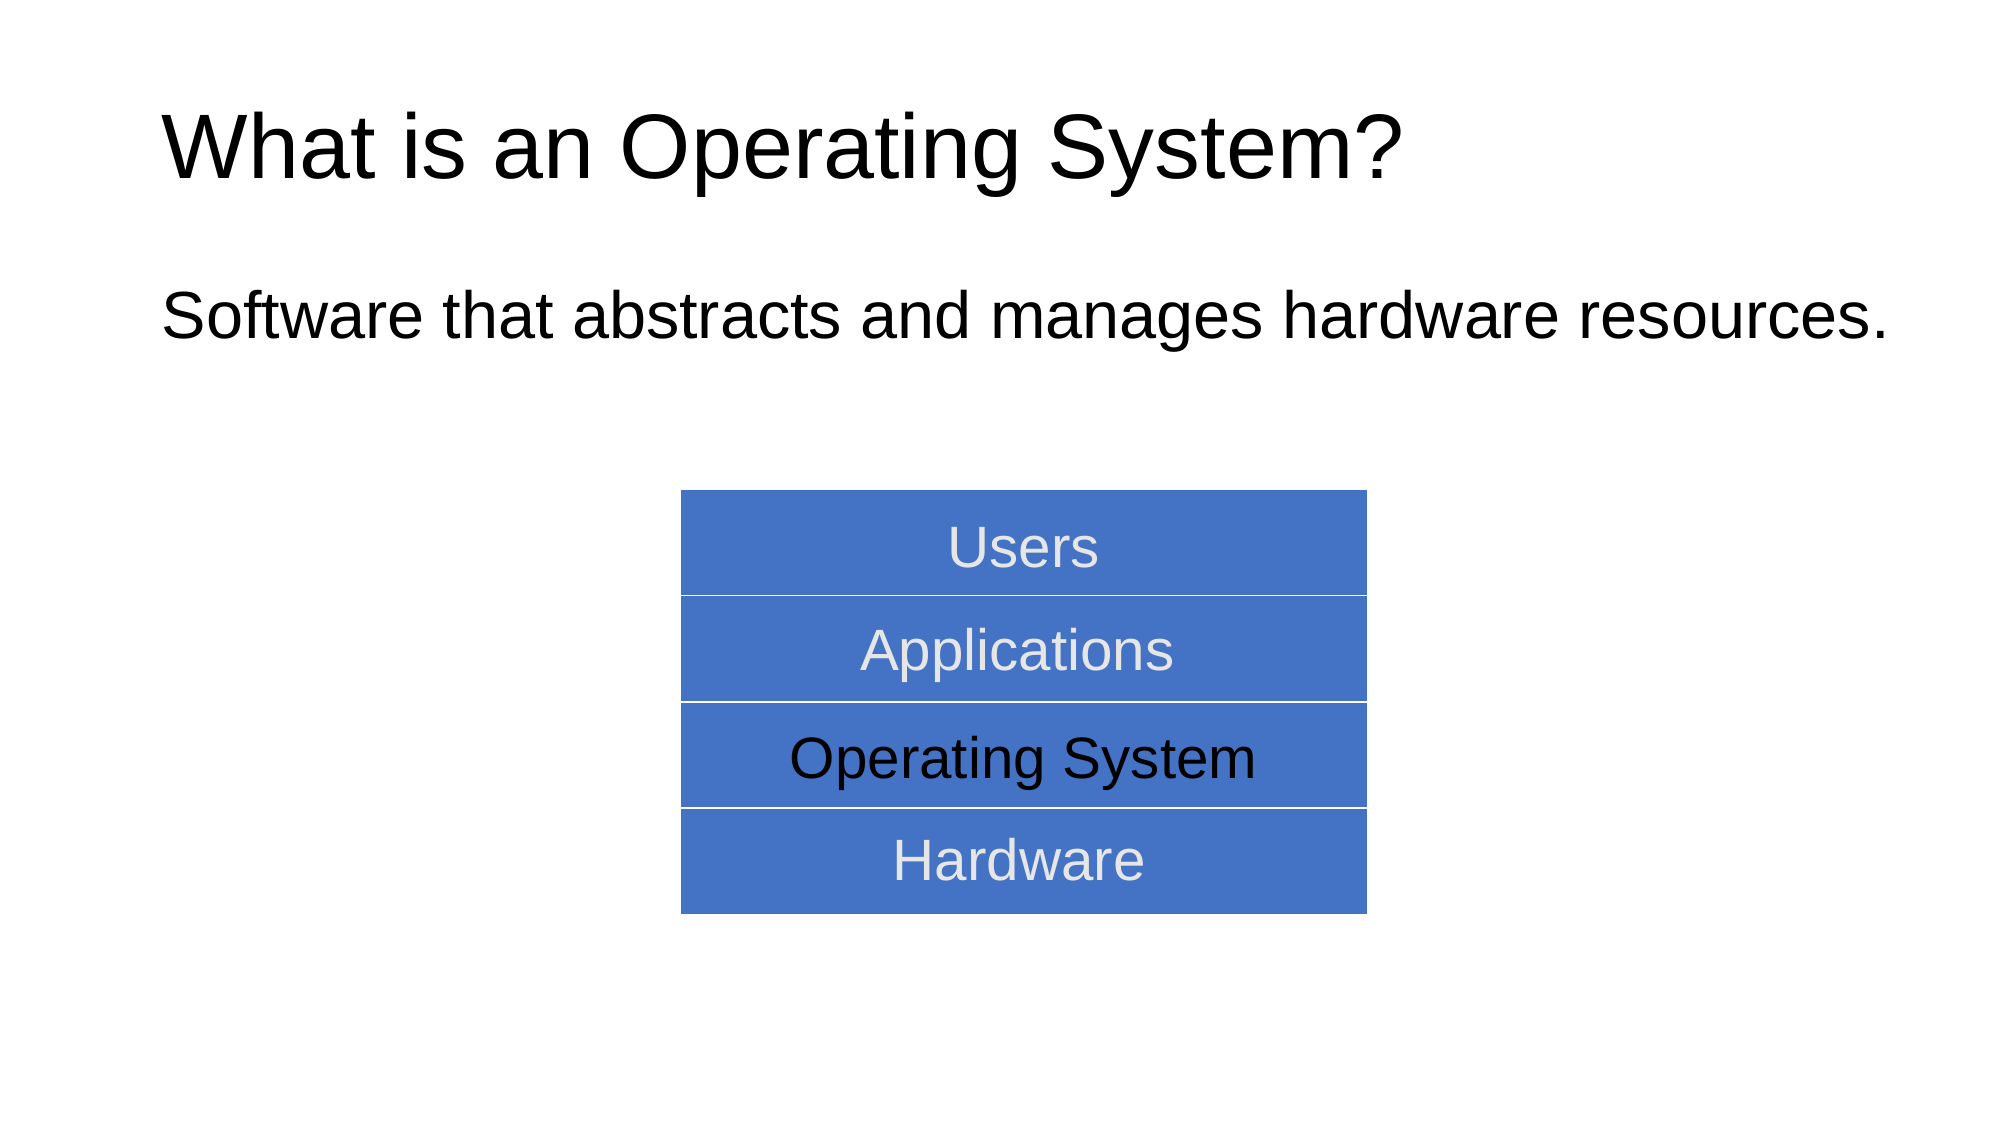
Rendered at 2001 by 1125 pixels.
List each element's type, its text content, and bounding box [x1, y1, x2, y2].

title What is an Operating System? [146, 48, 1904, 236]
text_box Operating System [679, 702, 1368, 809]
text_box Applications [791, 605, 1244, 690]
text_box Software that abstracts and manages hardware resources. [146, 273, 1928, 361]
text_box Users [855, 501, 1192, 587]
text_box [679, 595, 1368, 702]
text_box Hardware [839, 814, 1199, 900]
text_box [679, 489, 1368, 595]
text_box [679, 809, 1368, 915]
